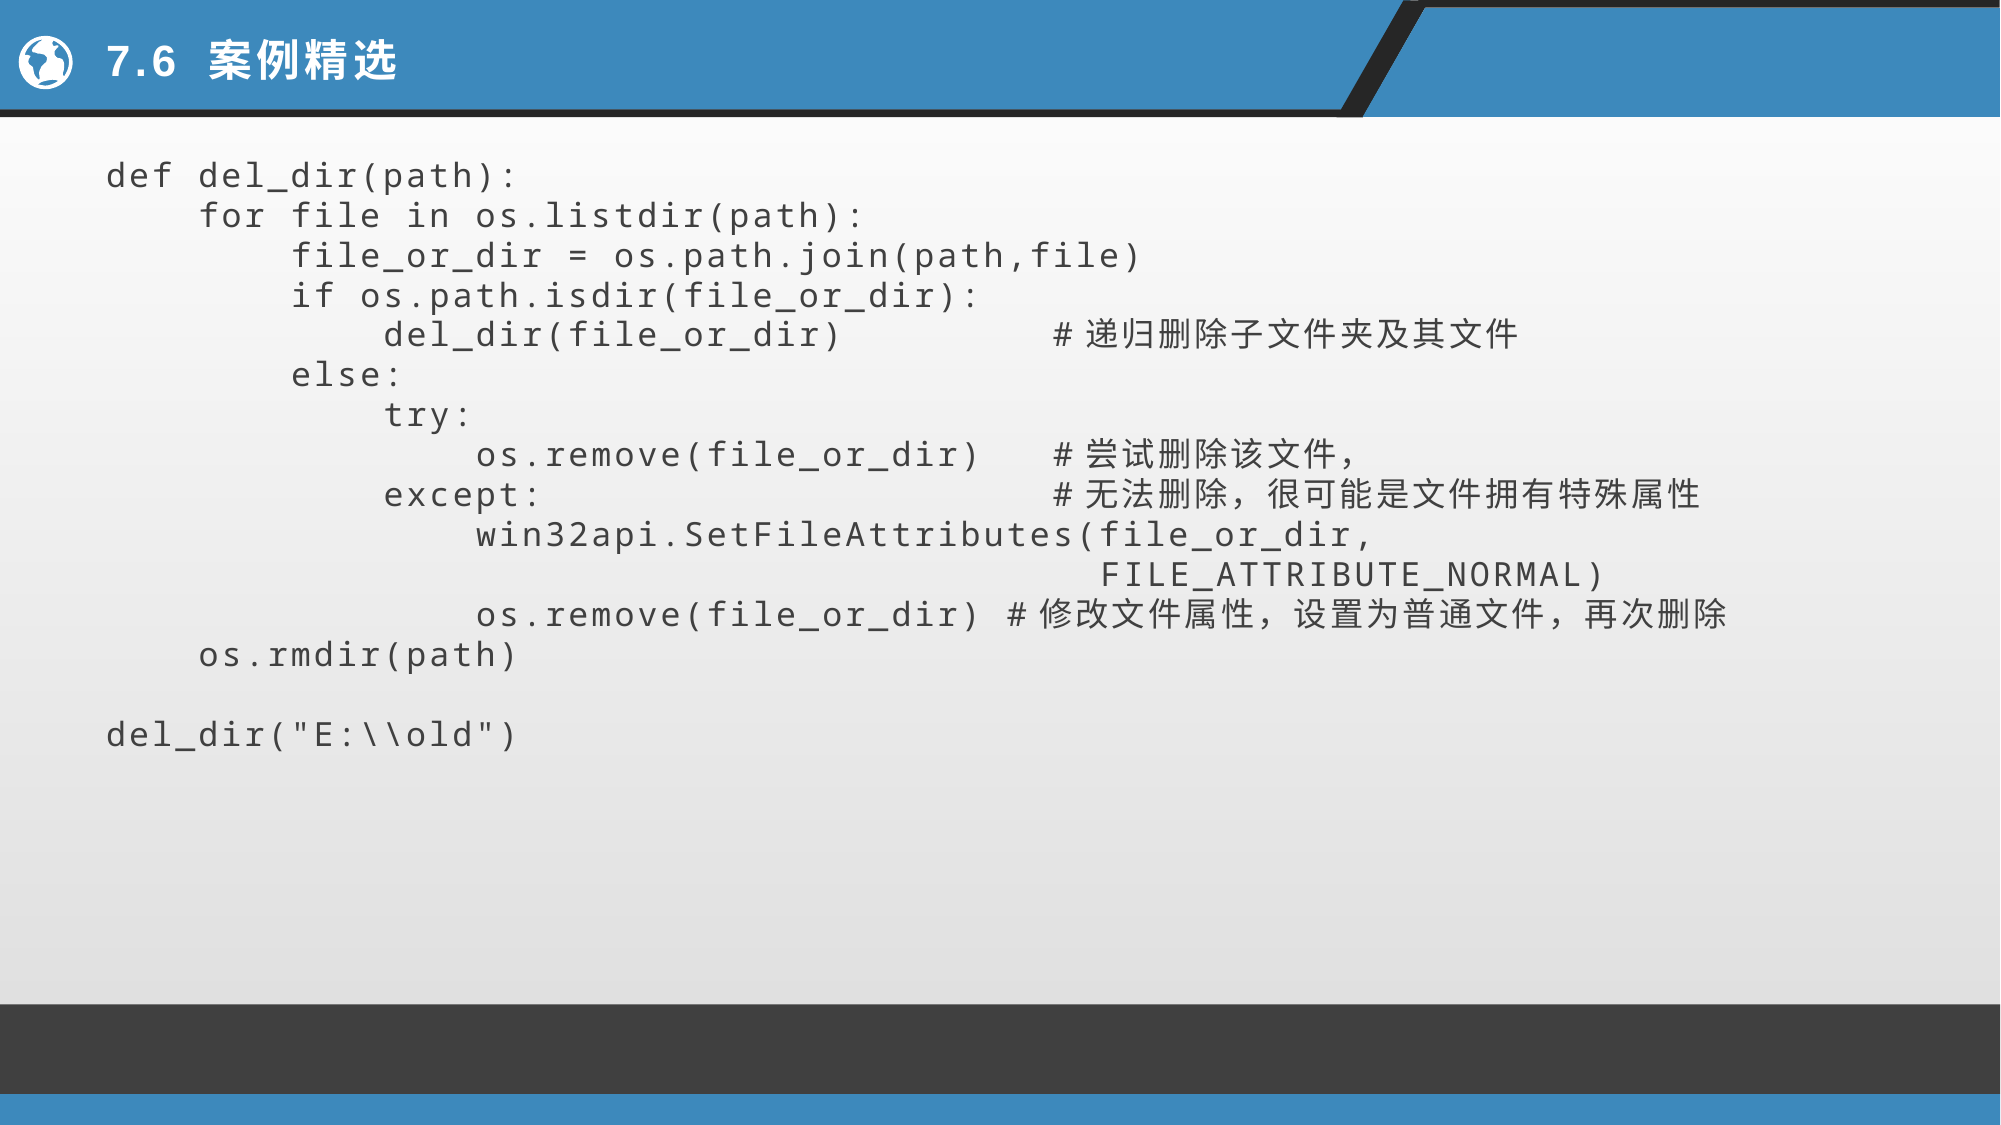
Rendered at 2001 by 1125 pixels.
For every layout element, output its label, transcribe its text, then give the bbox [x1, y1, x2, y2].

list def del_dir(path): for file in os.listdir(path): file_or_dir = os.path.join(path,file) if os.path.isdir(file_or_dir): del_dir(file_or_dir) #递归删除子文件夹及其文件 else: try: os.remove(file_or_dir) #尝试删除该文件， except: #无法删除，很可能是文件拥有特殊属性 win32api.SetFileAttributes(file_or_dir, FILE_ATTRIBUTE_NORMAL) os.remove(file_or_dir) #修改文件属性，设置为普通文件，再次删除 os.rmdir(path) del_dir("E:\\old") [90, 146, 1921, 976]
title 7.6 案例精选 [90, 24, 977, 93]
